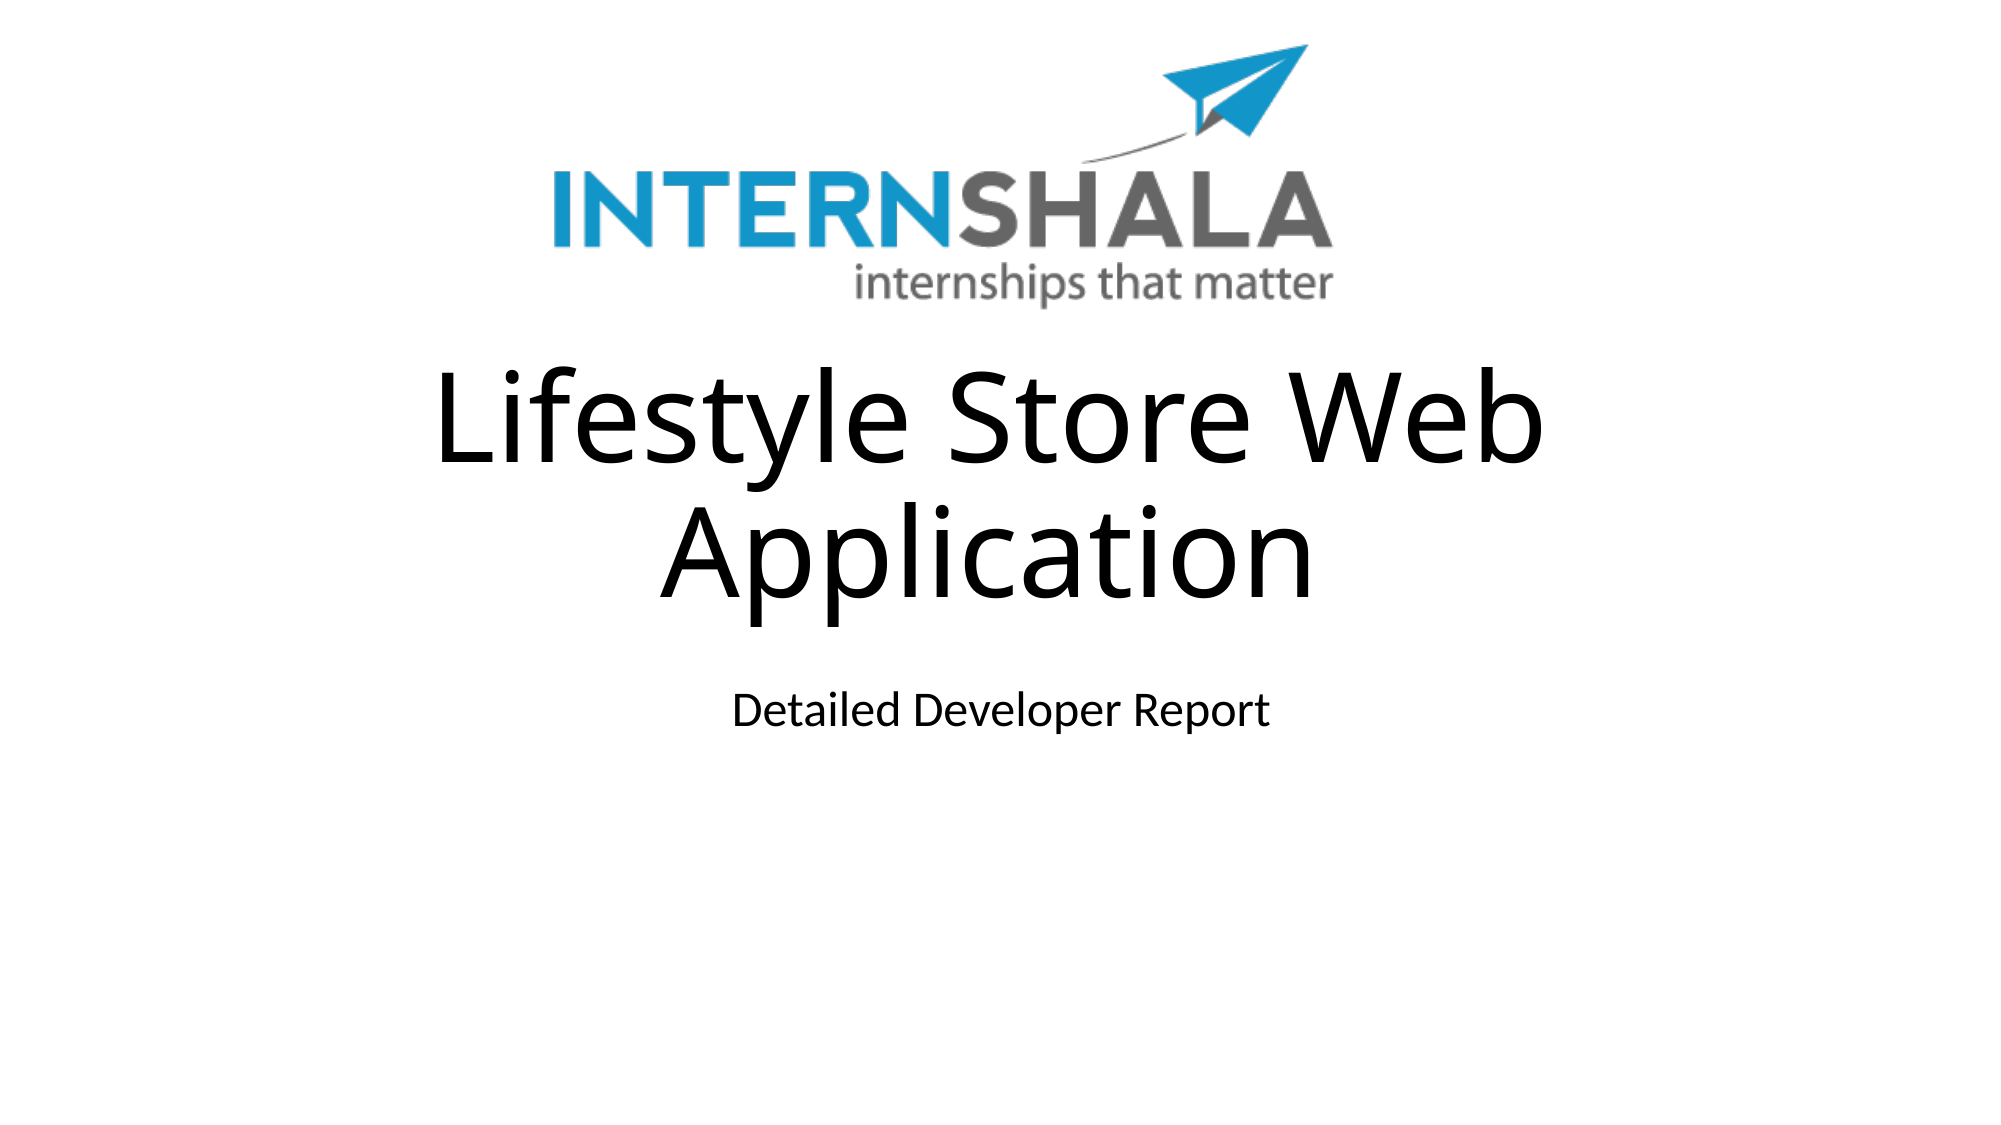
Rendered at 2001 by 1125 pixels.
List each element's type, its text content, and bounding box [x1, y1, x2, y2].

picture [553, 42, 1335, 311]
subtitle Detailed Developer Report [257, 675, 1758, 948]
title Lifestyle Store Web Application [240, 240, 1741, 633]
